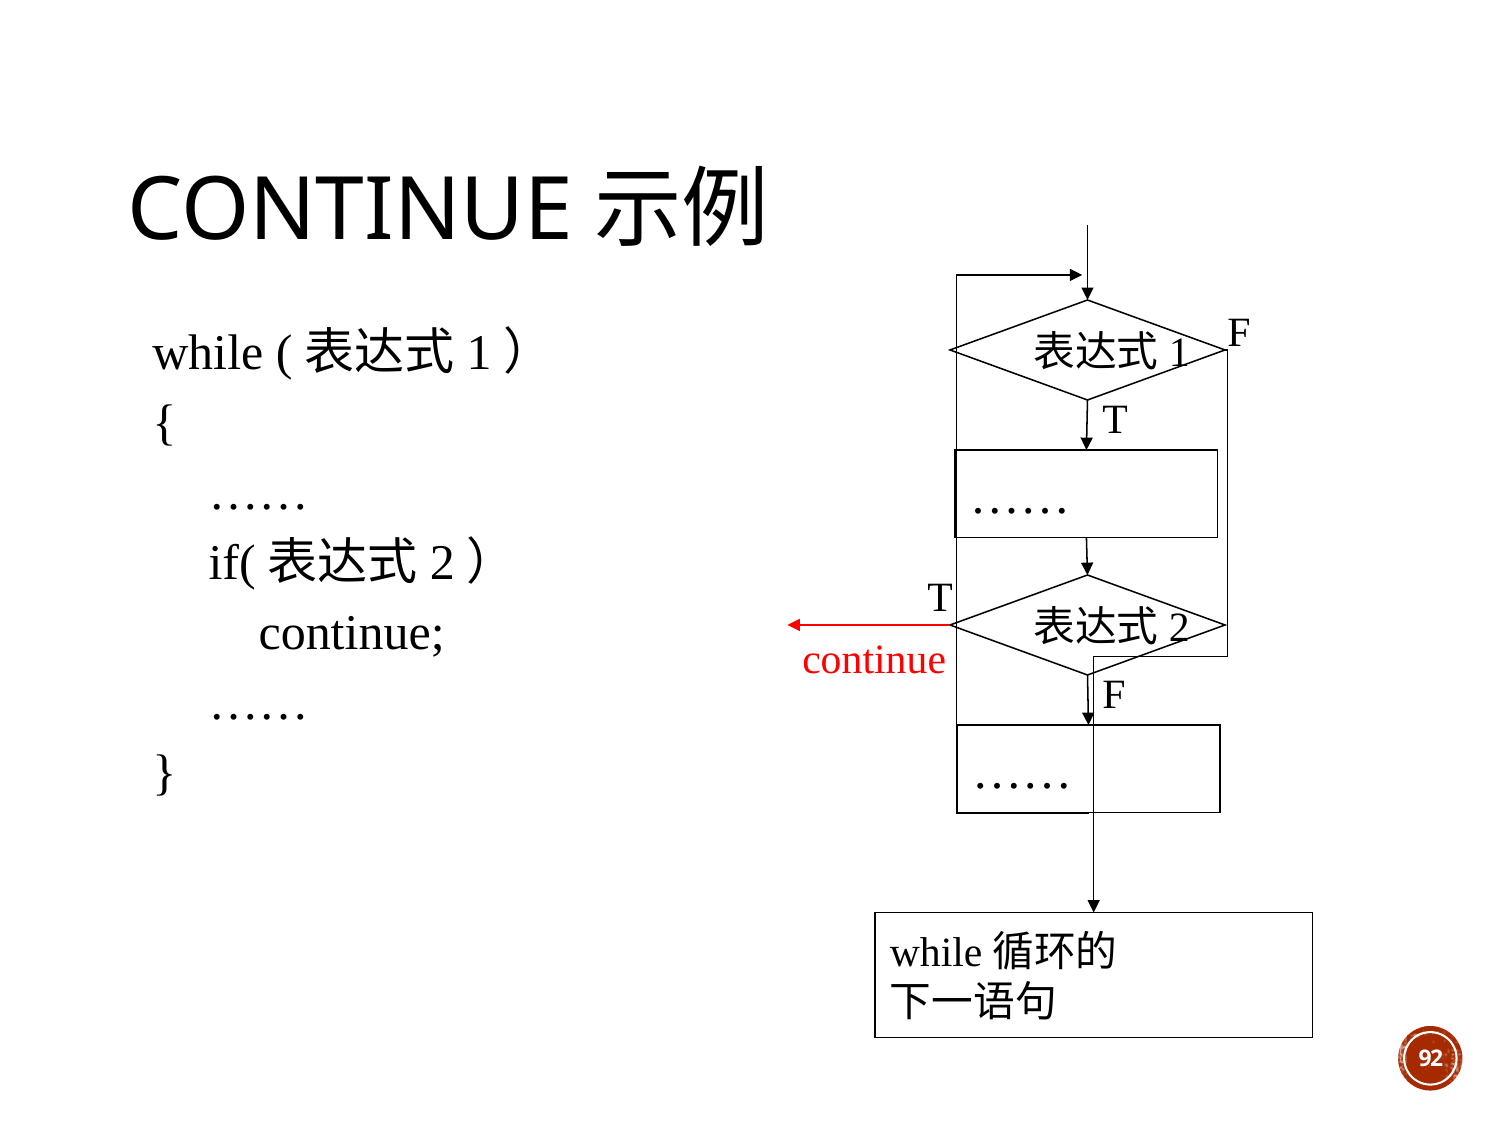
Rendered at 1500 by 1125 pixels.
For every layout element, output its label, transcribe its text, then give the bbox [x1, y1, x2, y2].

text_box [1094, 351, 1225, 911]
text_box while (表达式1） { …… if(表达式2） continue; …… } [137, 312, 700, 988]
text_box T [1087, 384, 1093, 450]
text_box F [1087, 659, 1094, 725]
text_box …… [958, 449, 1093, 538]
text_box F [1212, 297, 1275, 363]
text_box …… [958, 724, 1093, 813]
text_box 表达式1 [958, 300, 1212, 400]
text_box 表达式2 [975, 575, 1093, 675]
text_box continue [787, 624, 975, 690]
text_box while循环的 下一语句 [874, 912, 1313, 1038]
slide_number 92 [1391, 1028, 1471, 1089]
text_box T [912, 562, 975, 624]
title continue示例 [112, 79, 1388, 344]
